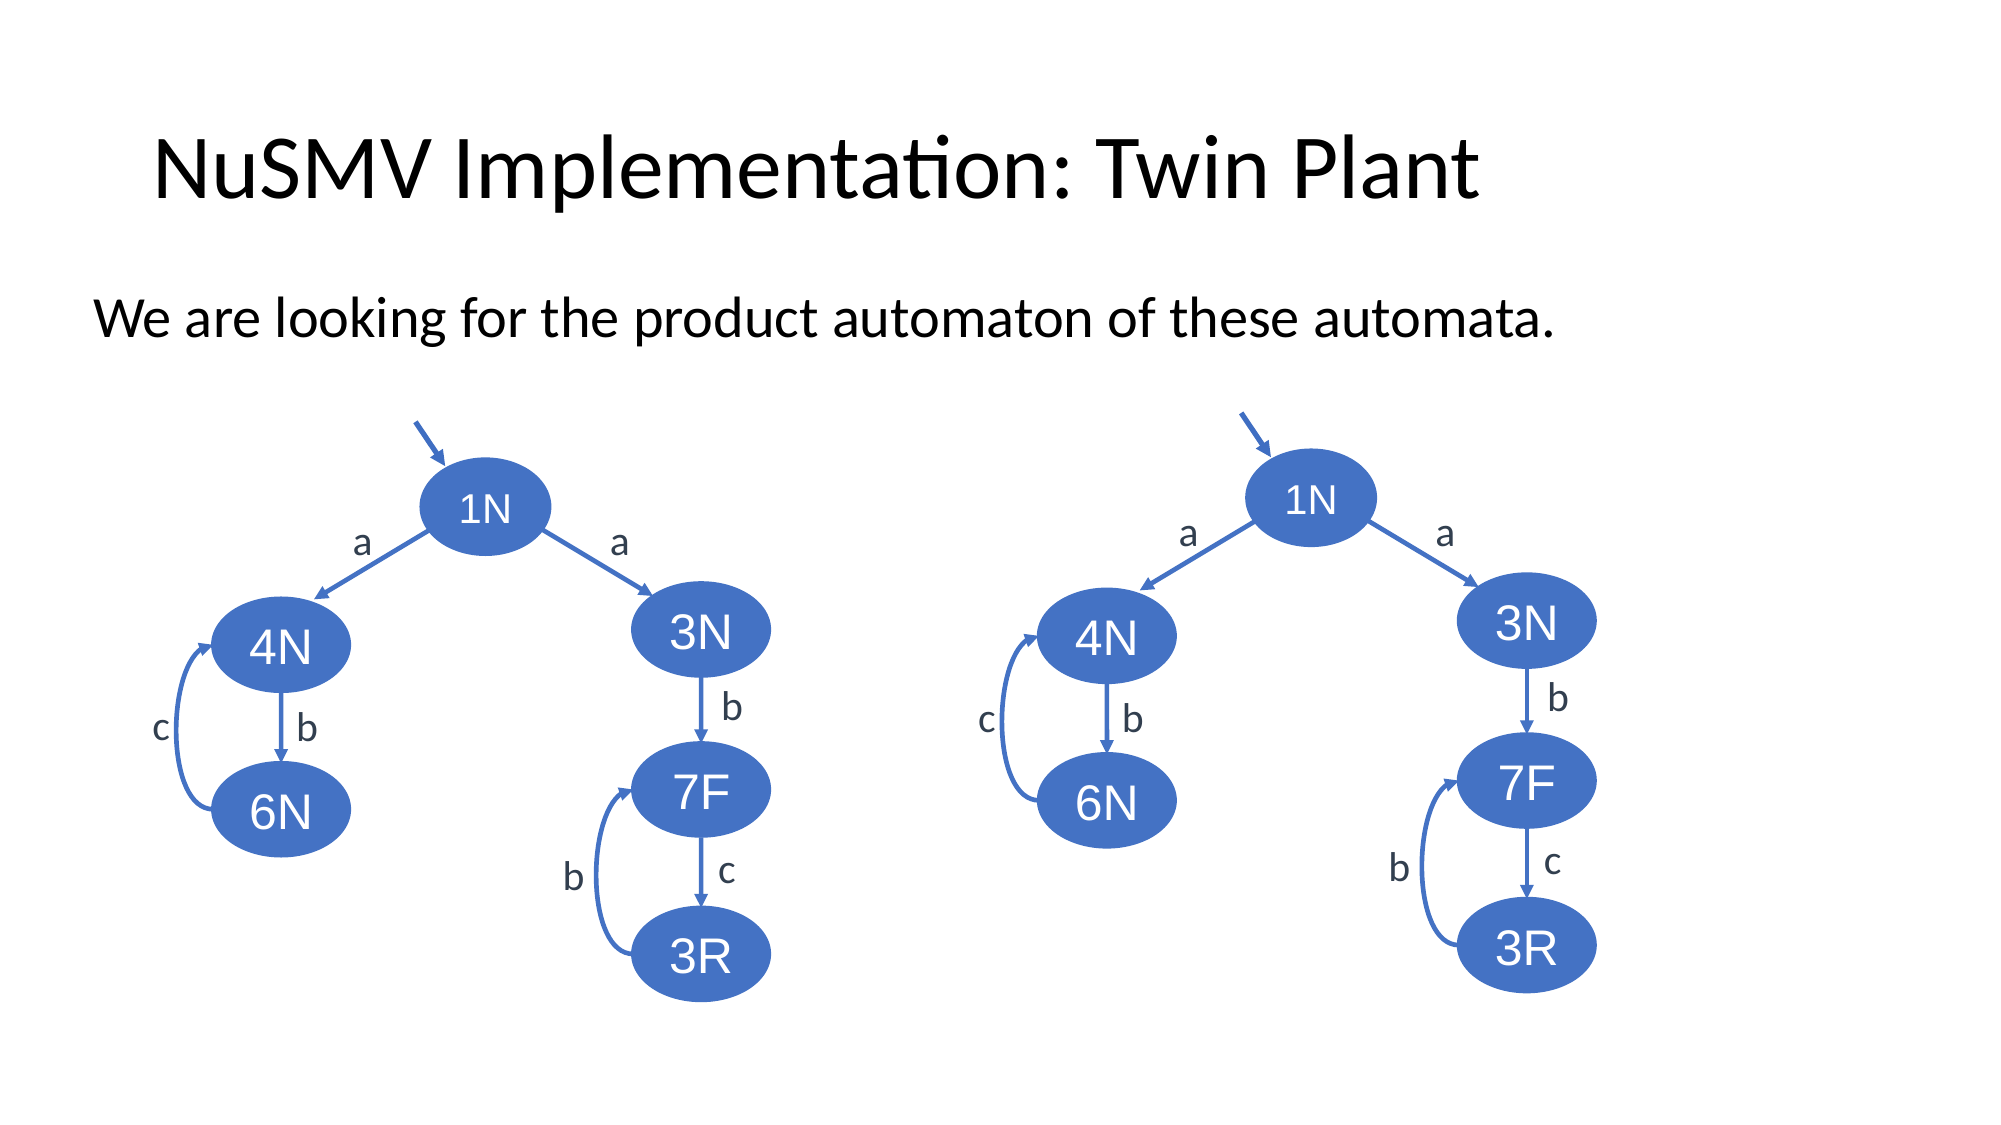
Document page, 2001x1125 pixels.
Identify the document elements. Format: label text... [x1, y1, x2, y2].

list We are looking for the product automaton of these automata. [78, 279, 1849, 994]
title NuSMV Implementation: Twin Plant [137, 59, 1863, 278]
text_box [137, 421, 770, 1001]
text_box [962, 412, 1595, 992]
